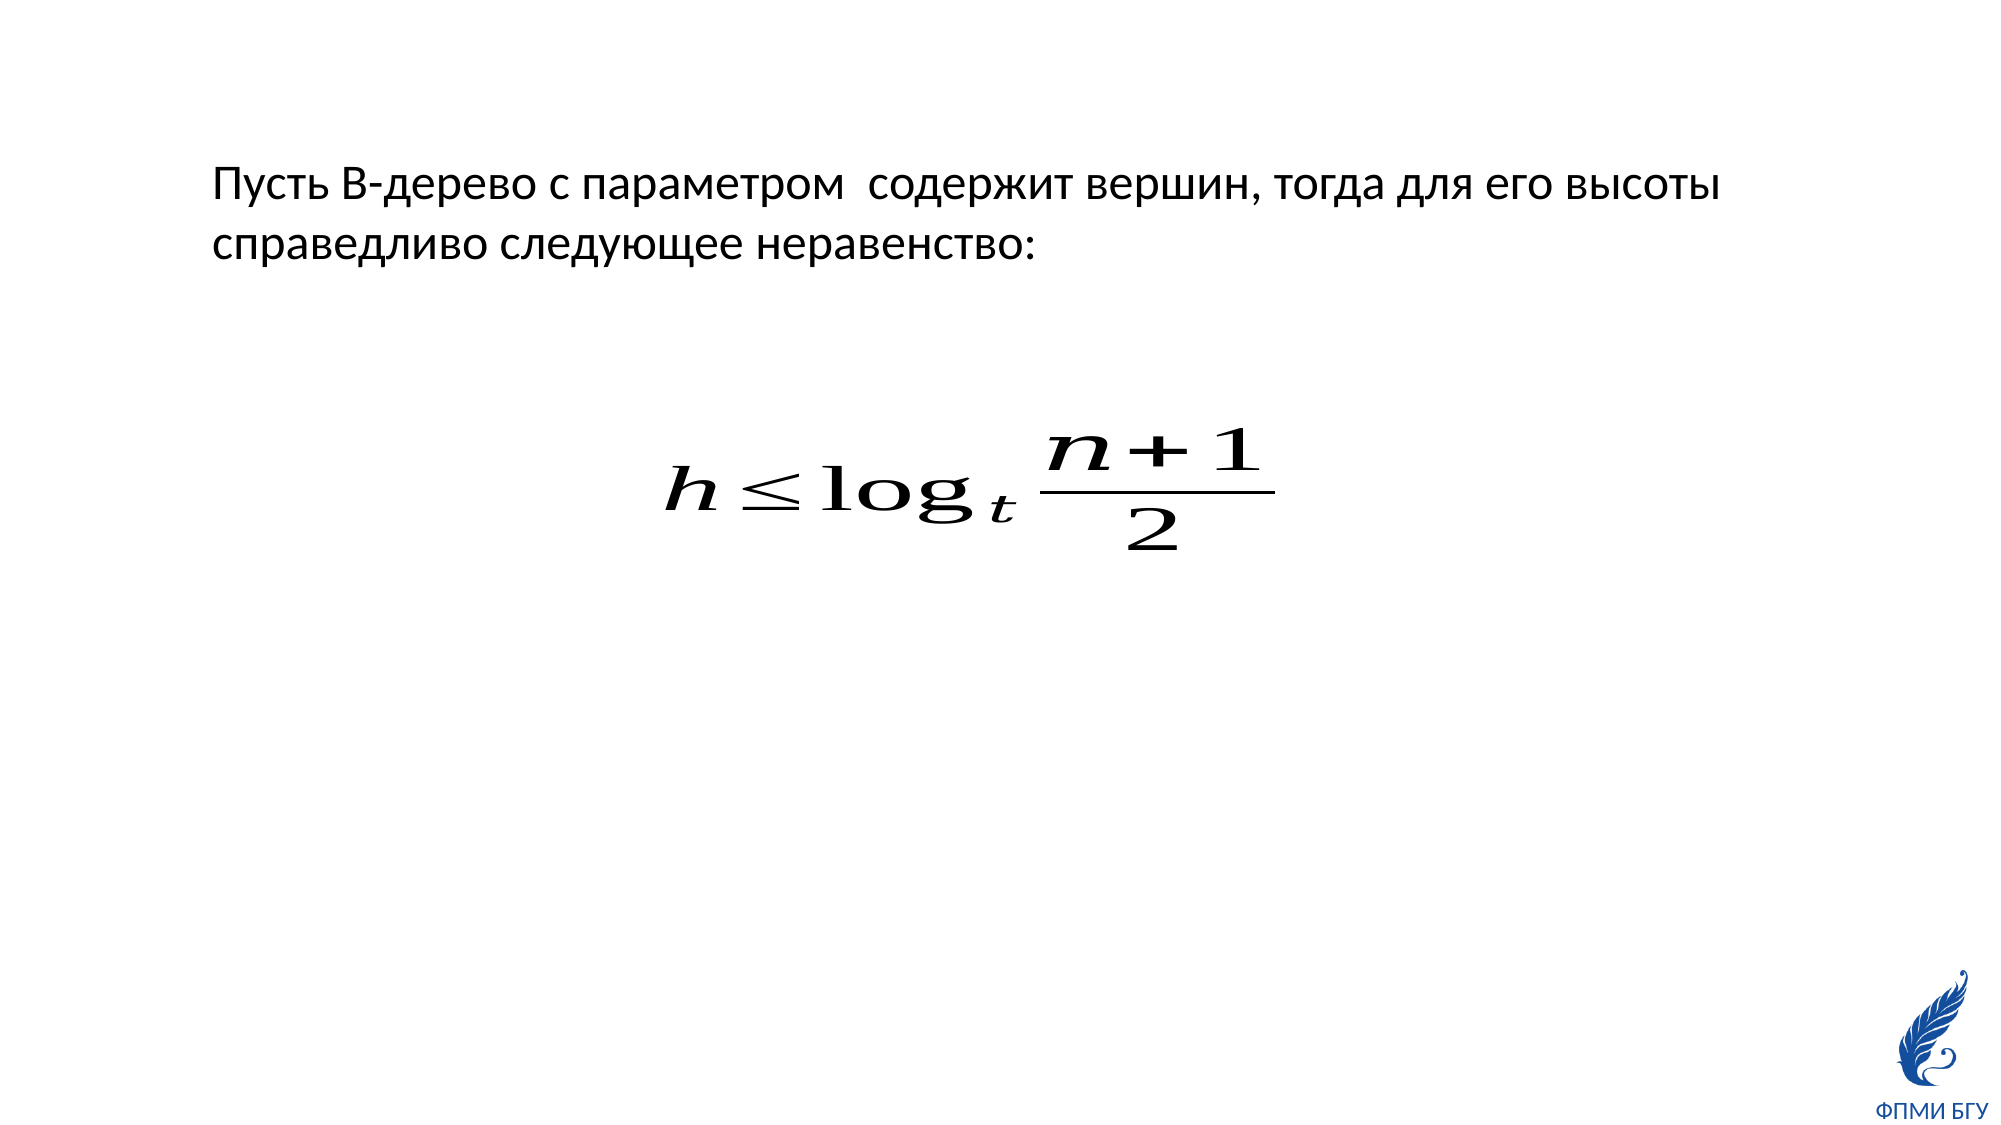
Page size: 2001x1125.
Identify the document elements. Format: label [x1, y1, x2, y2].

picture [1896, 970, 1973, 1086]
